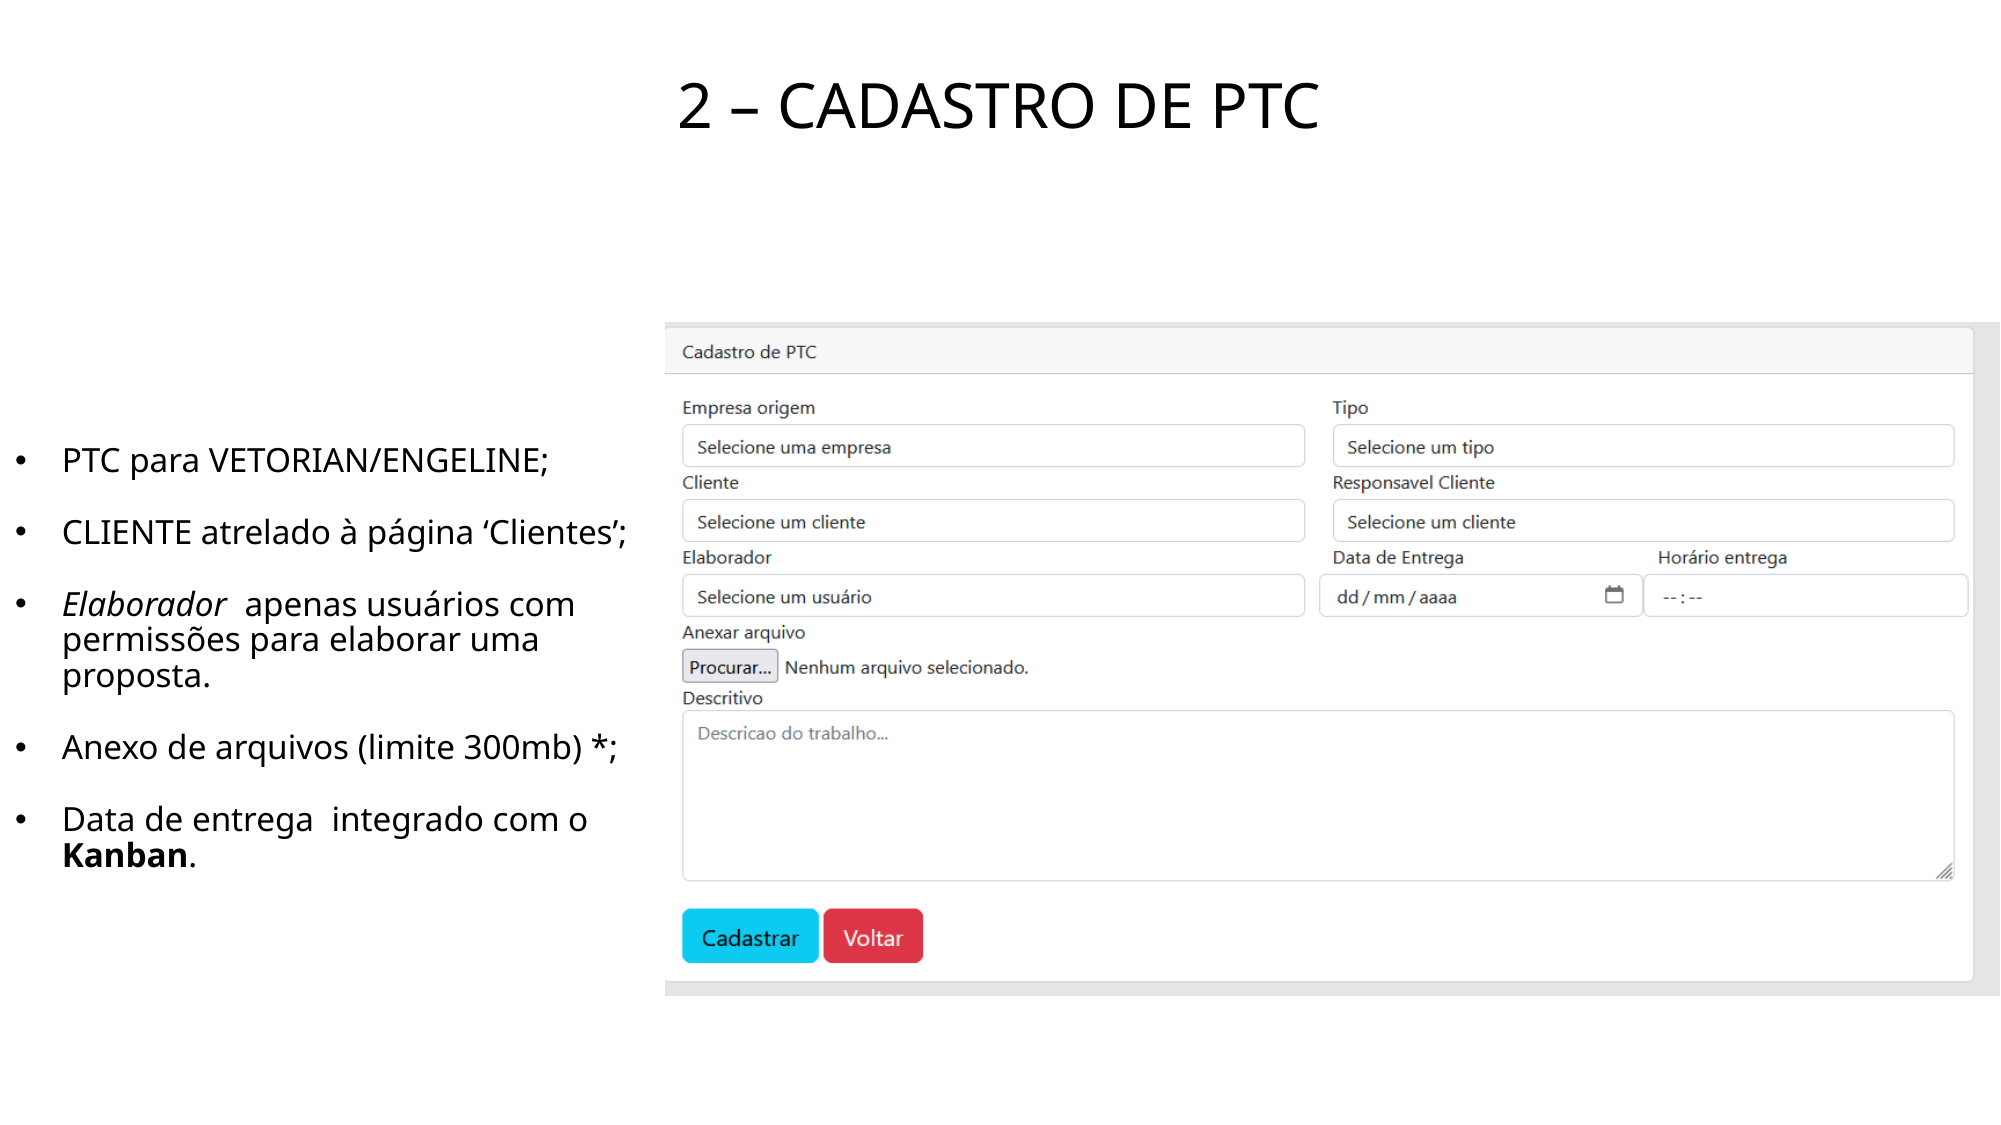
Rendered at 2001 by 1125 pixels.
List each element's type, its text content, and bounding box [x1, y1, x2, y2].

picture [665, 322, 2000, 996]
title 2 – CADASTRO DE PTC [0, 0, 2000, 218]
text_box PTC para VETORIAN/ENGELINE; CLIENTE atrelado à página ‘Clientes’; Elaborador apenas usuários com permissões para elaborar uma proposta. Anexo de arquivos (limite 300mb) *; Data de entrega integrado com o Kanban. [0, 396, 665, 922]
